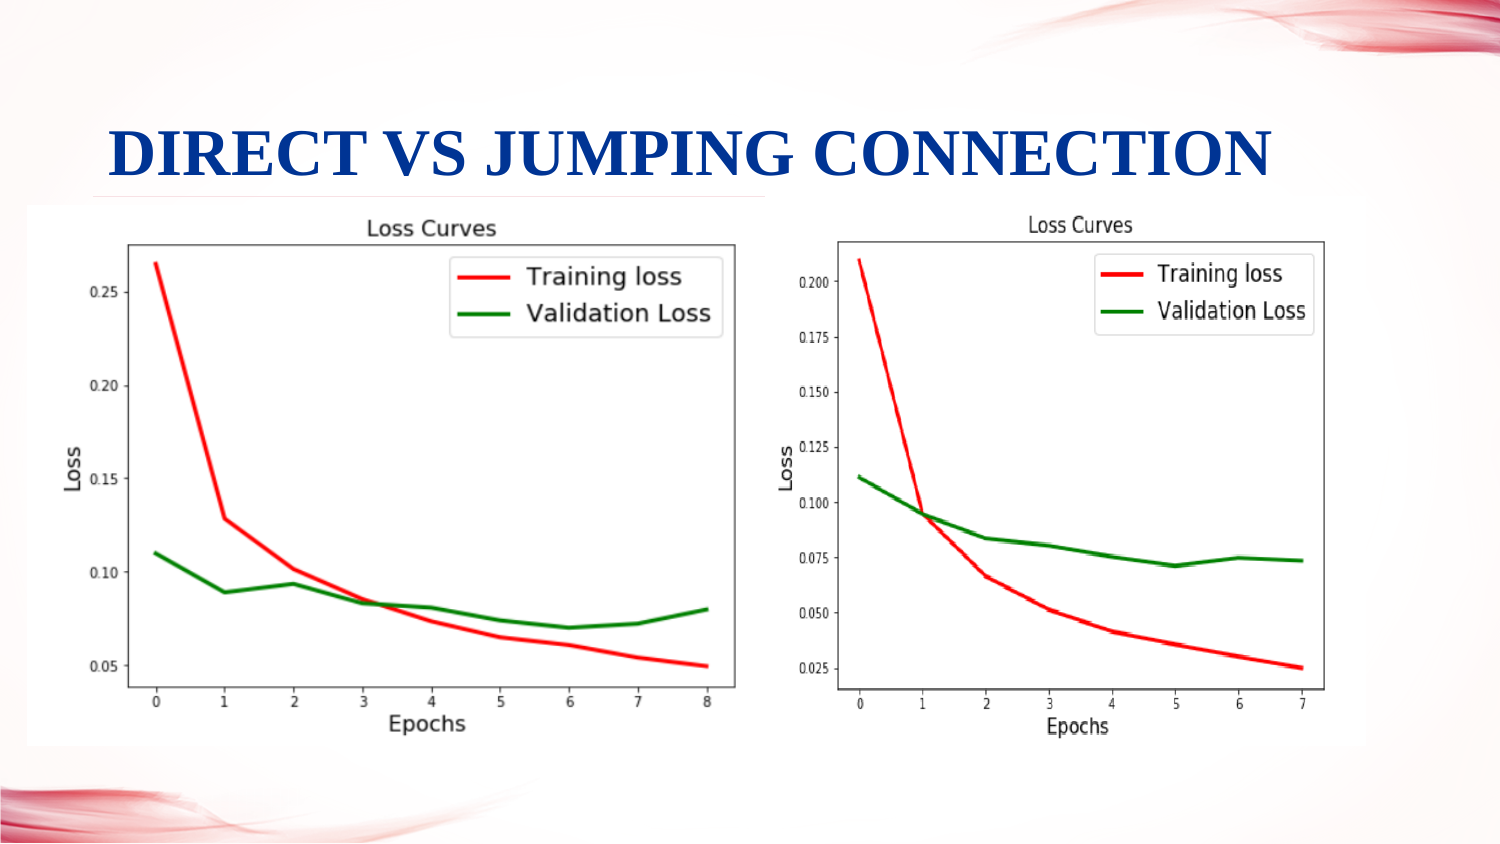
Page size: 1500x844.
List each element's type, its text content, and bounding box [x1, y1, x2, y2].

picture [0, 0, 1500, 844]
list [27, 205, 760, 746]
title Direct vs jumping connection [93, 93, 1407, 197]
